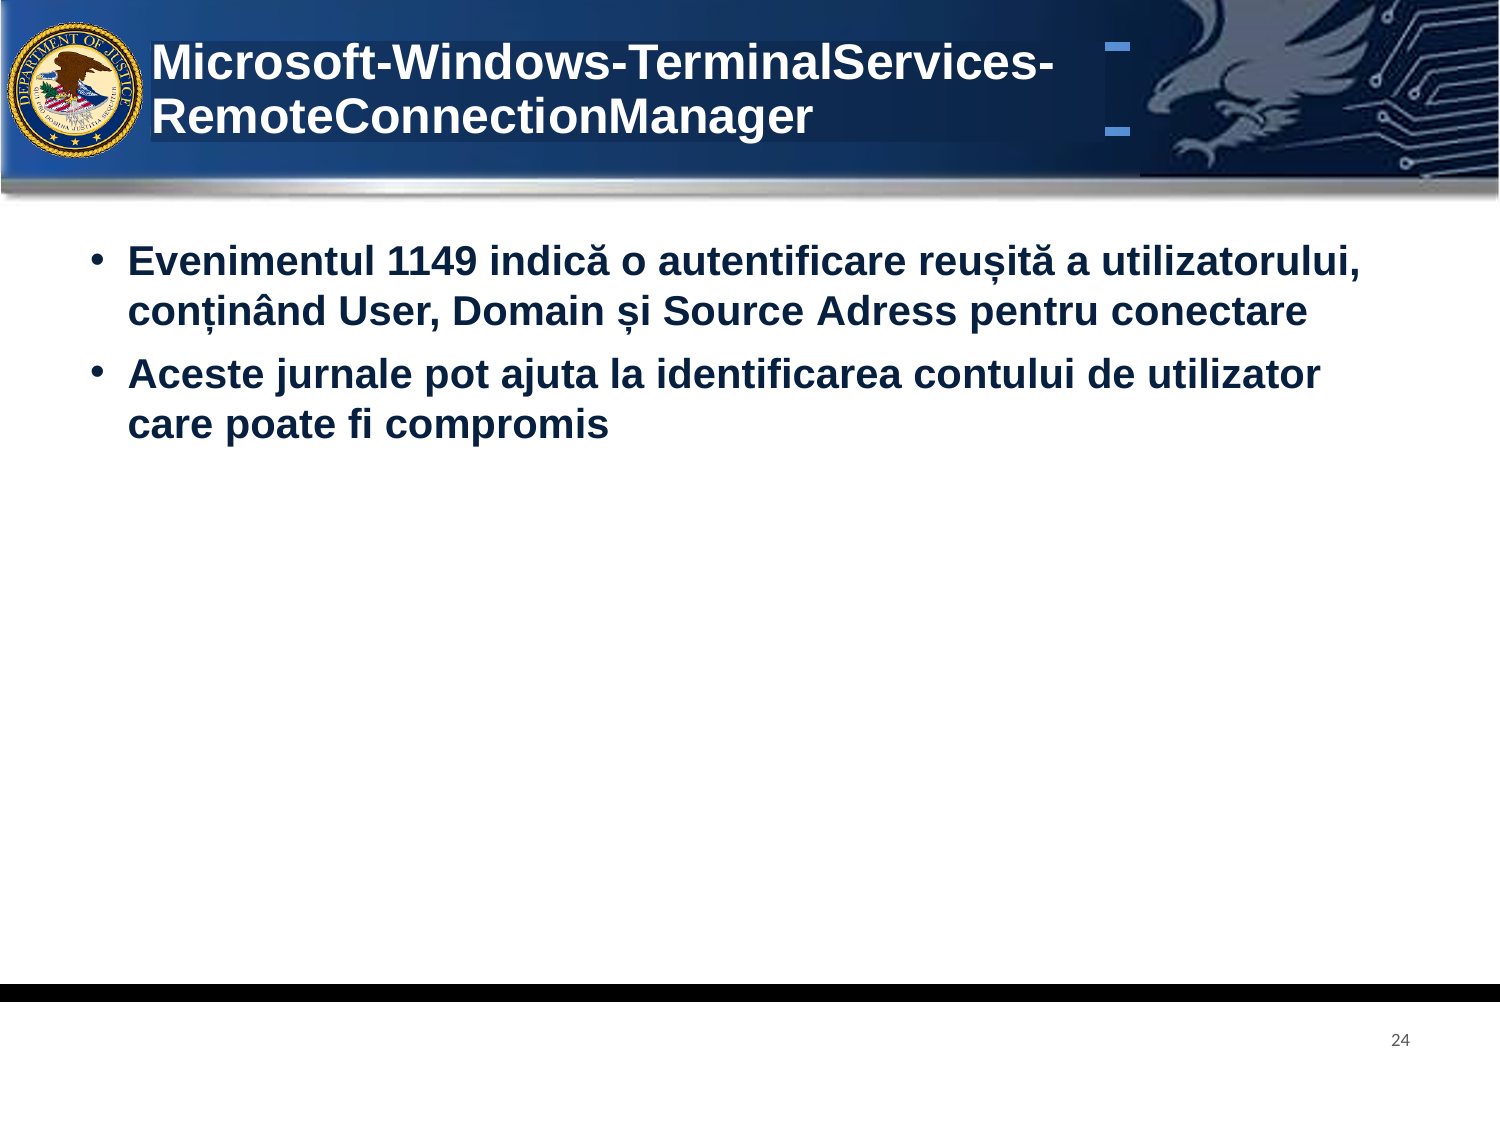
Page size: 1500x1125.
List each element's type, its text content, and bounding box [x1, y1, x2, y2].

list Evenimentul 1149 indică o autentificare reușită a utilizatorului, conținând User, Domain și Source Adress pentru conectare Aceste jurnale pot ajuta la identificarea contului de utilizator care poate fi compromis [75, 226, 1425, 962]
picture [0, 0, 1500, 209]
title Microsoft-Windows-TerminalServices-RemoteConnectionManager [150, 52, 1131, 128]
text_box [150, 41, 1105, 52]
slide_number 24 [1087, 1023, 1425, 1054]
text_box [150, 128, 1105, 142]
